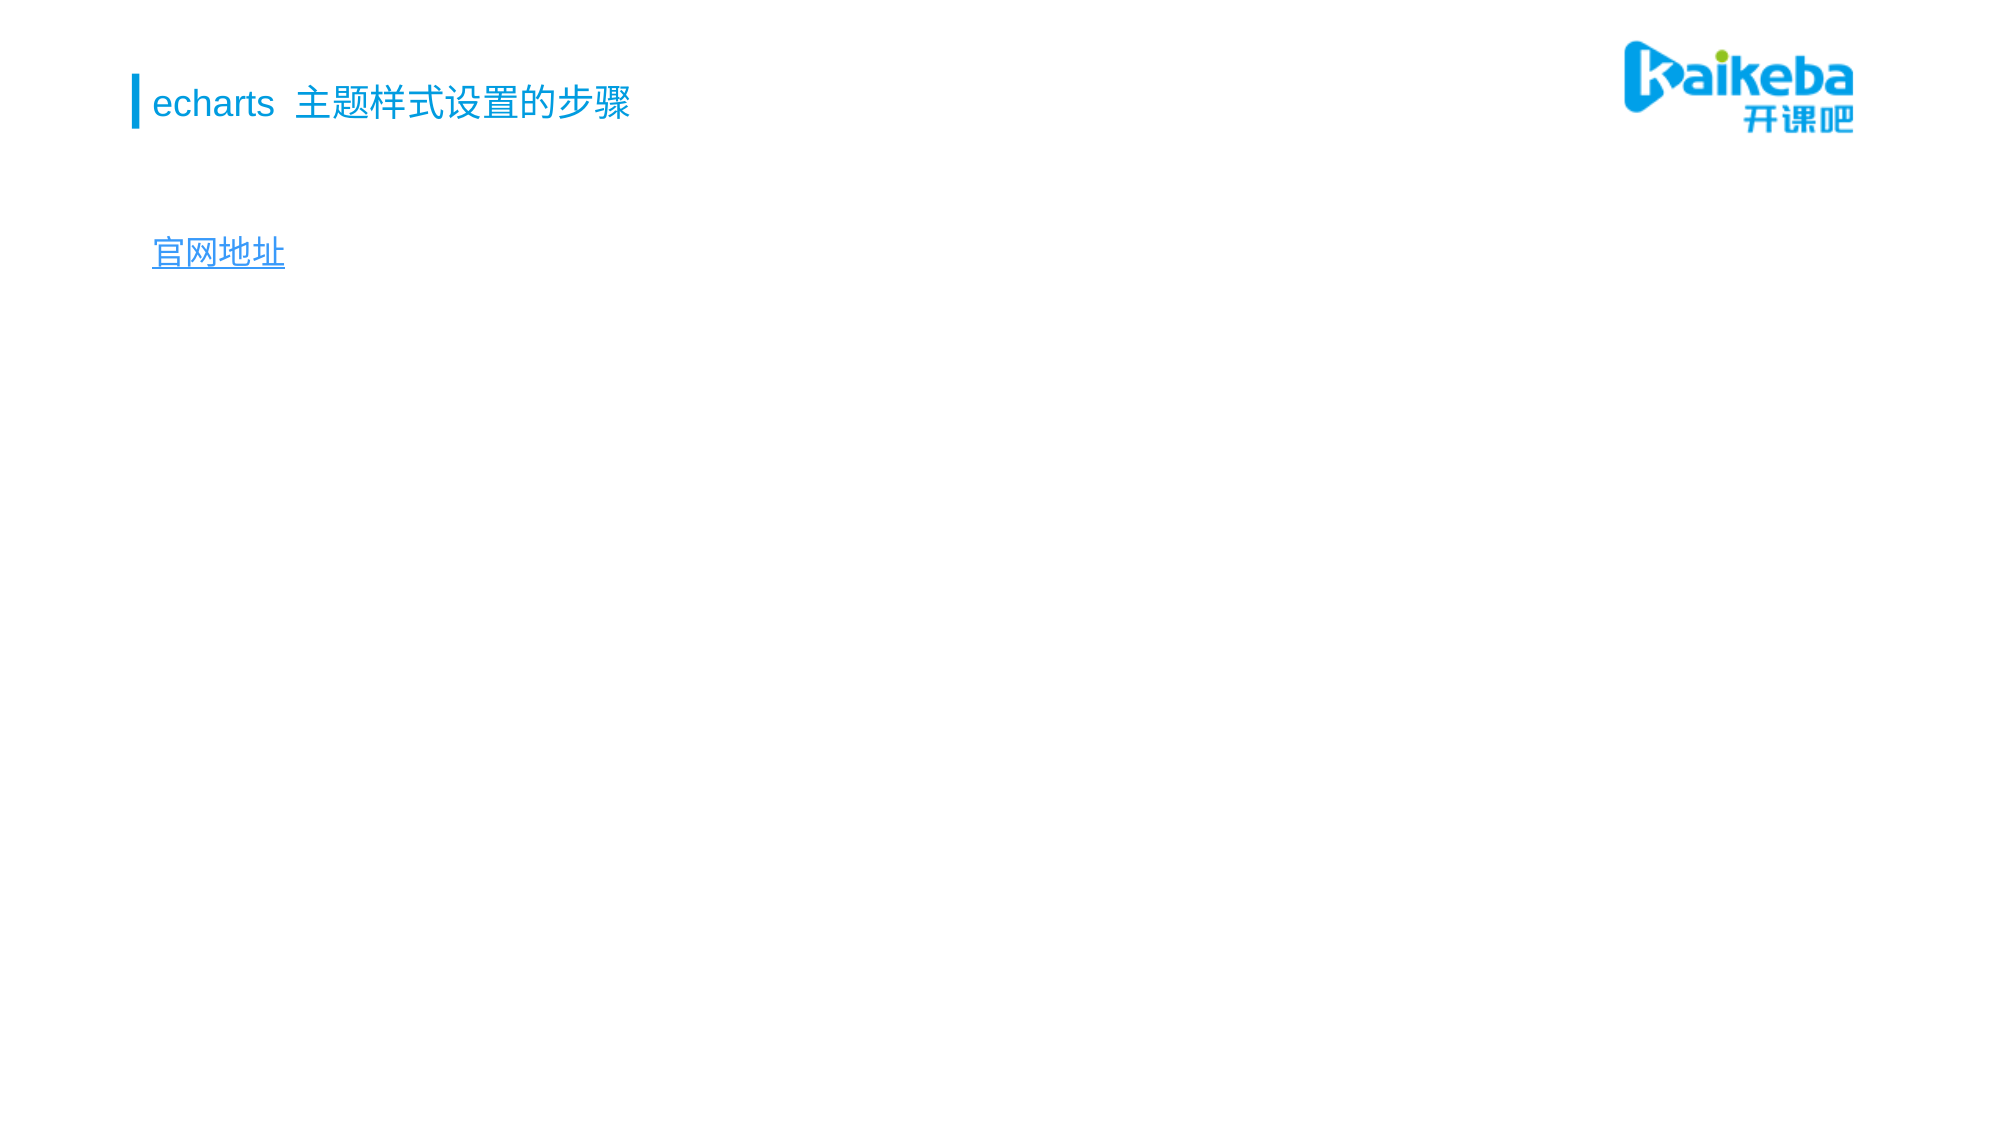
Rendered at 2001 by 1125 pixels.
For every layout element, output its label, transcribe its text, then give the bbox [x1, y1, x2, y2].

title echarts 主题样式设置的步骤 [137, 59, 1863, 148]
list 官网地址 [137, 199, 1863, 1014]
picture [1612, 31, 1866, 143]
picture [1640, 50, 1650, 59]
